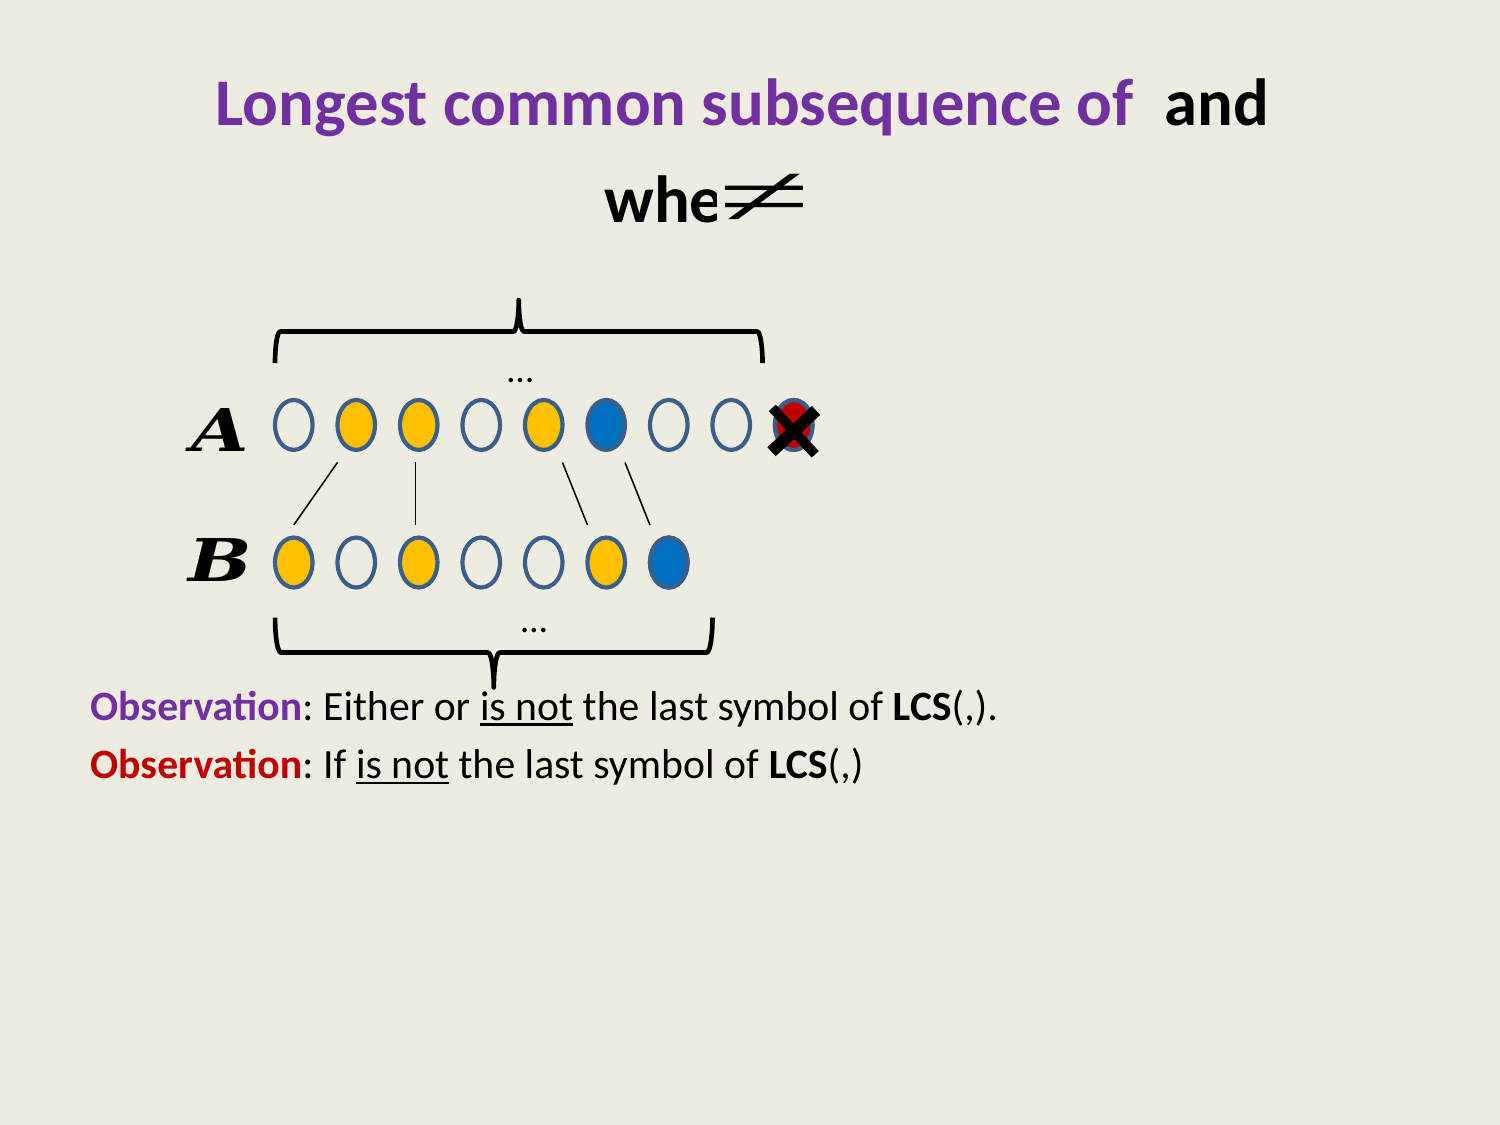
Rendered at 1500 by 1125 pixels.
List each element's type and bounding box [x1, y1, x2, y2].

text_box [562, 462, 588, 526]
text_box [624, 462, 651, 526]
text_box [817, 408, 823, 421]
text_box [274, 399, 648, 451]
text_box [274, 617, 714, 689]
text_box [274, 537, 644, 588]
text_box [274, 299, 764, 364]
text_box [649, 399, 813, 588]
text_box [816, 446, 821, 457]
text_box [293, 462, 338, 526]
